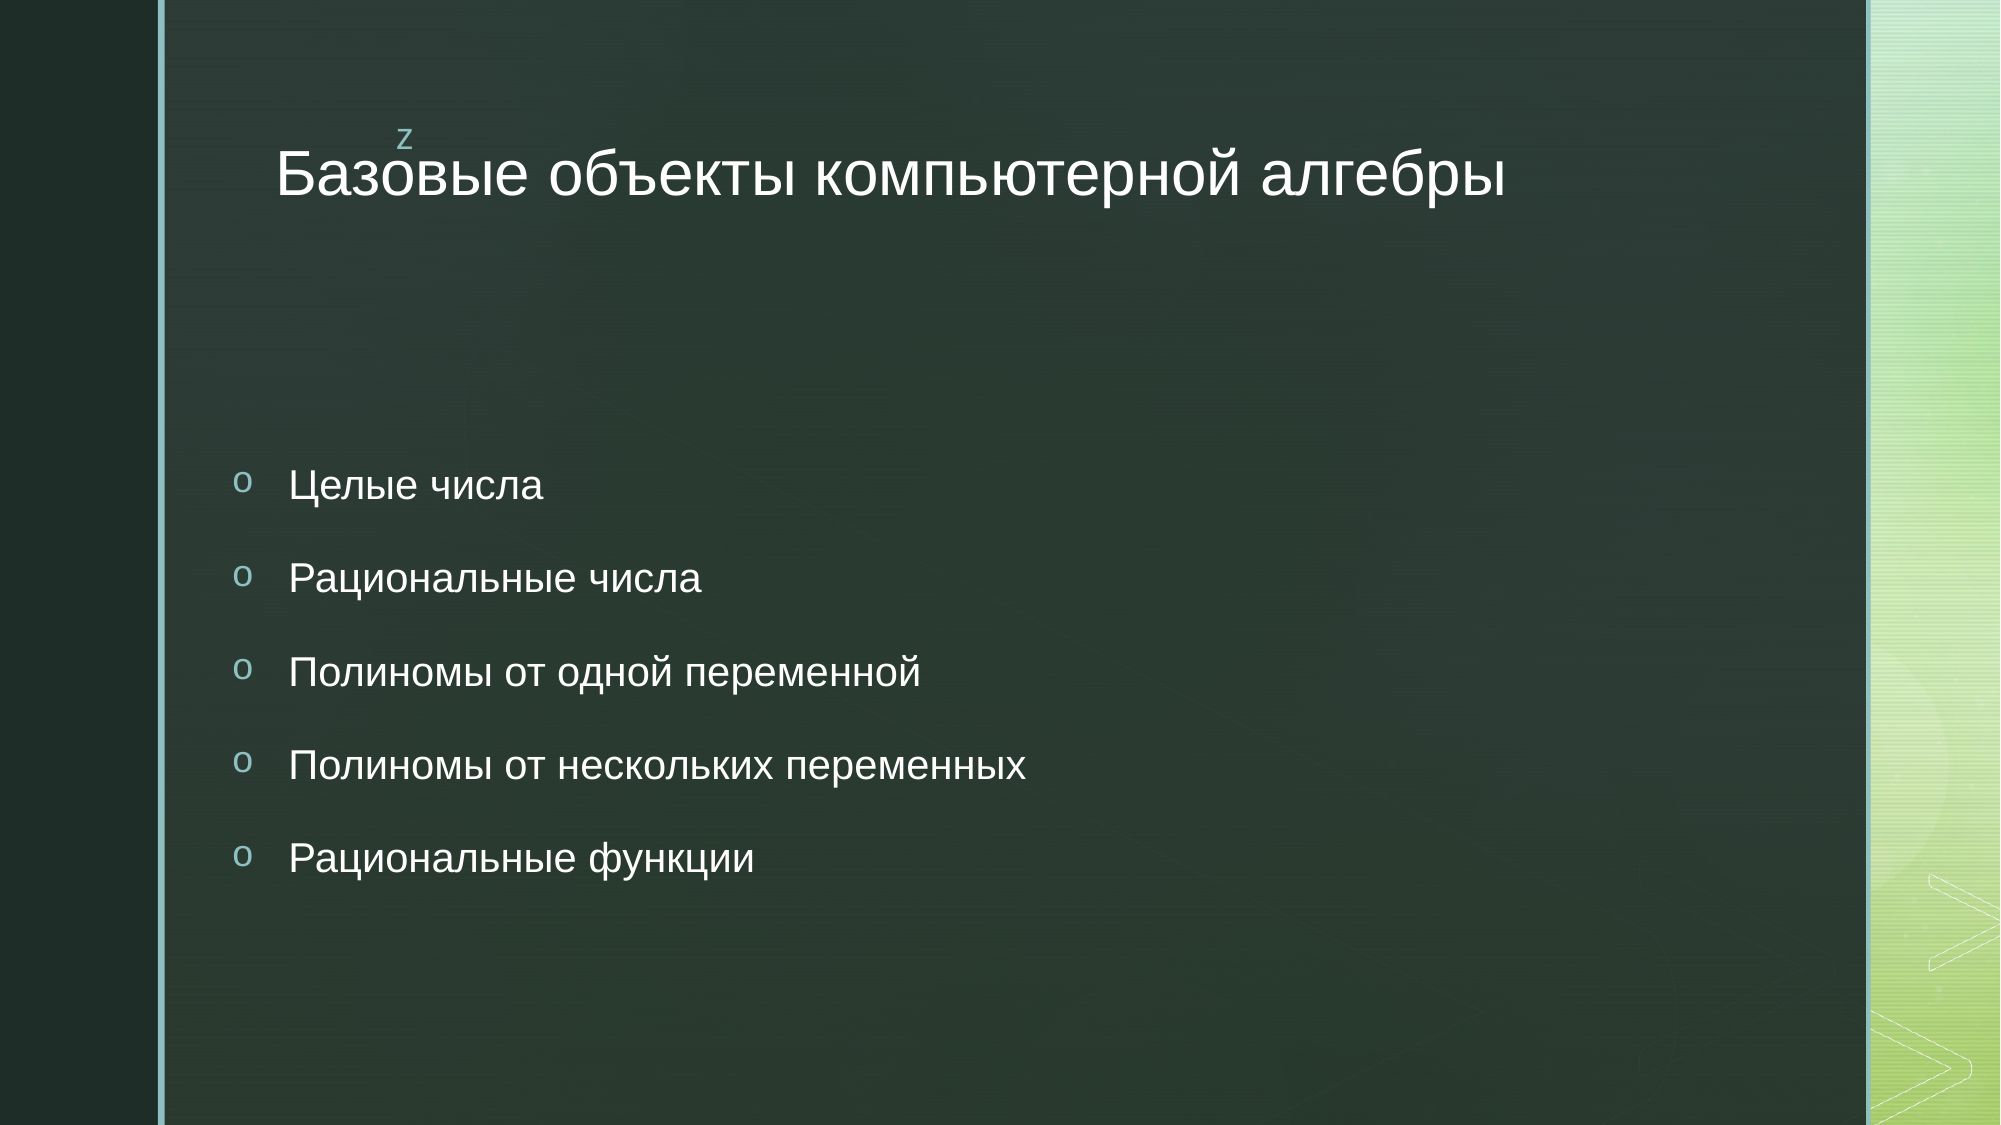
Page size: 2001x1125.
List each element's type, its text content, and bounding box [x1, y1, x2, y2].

picture [1871, 0, 2001, 1125]
list Целые числа Рациональные числа Полиномы от одной переменной Полиномы от нескольких переменных Рациональные функции [216, 336, 1496, 993]
title Базовые объекты компьютерной алгебры [216, 132, 1523, 310]
